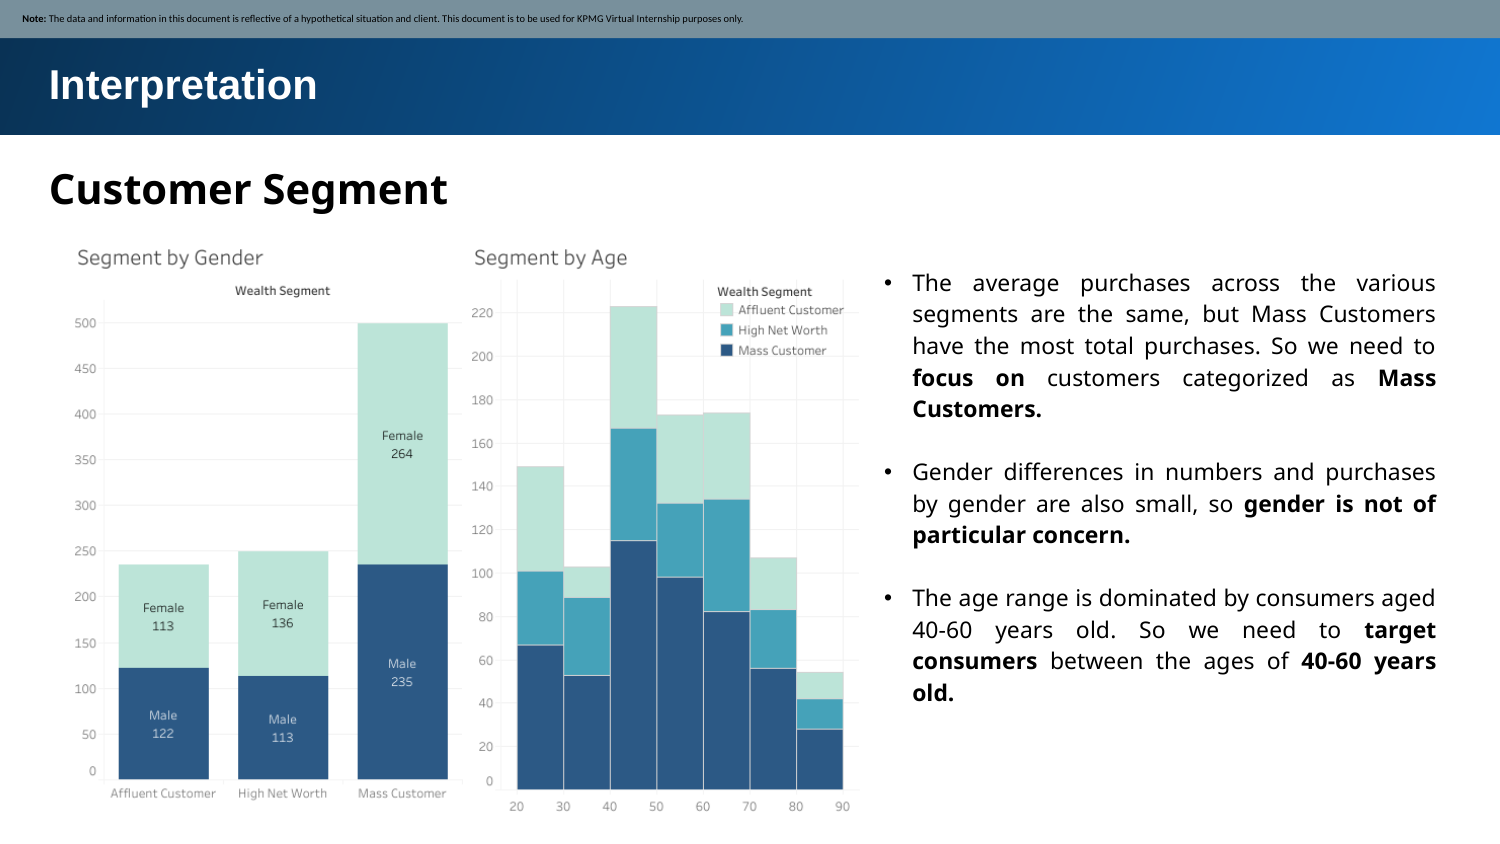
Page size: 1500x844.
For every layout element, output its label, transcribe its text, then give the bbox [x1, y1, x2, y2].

text_box Customer Segment [33, 140, 1439, 228]
text_box The average purchases across the various segments are the same, but Mass Customers have the most total purchases. So we need to focus on customers categorized as Mass Customers. Gender differences in numbers and purchases by gender are also small, so gender is not of particular concern. The age range is dominated by consumers aged 40-60 years old. So we need to target consumers between the ages of 40-60 years old. [874, 249, 1452, 721]
picture [60, 224, 870, 831]
text_box Note: The data and information in this document is reflective of a hypothetical situation and client. This document is to be used for KPMG Virtual Internship purposes only. [0, 0, 1500, 39]
text_box Interpretation [33, 43, 1439, 124]
text_box [0, 39, 1500, 135]
